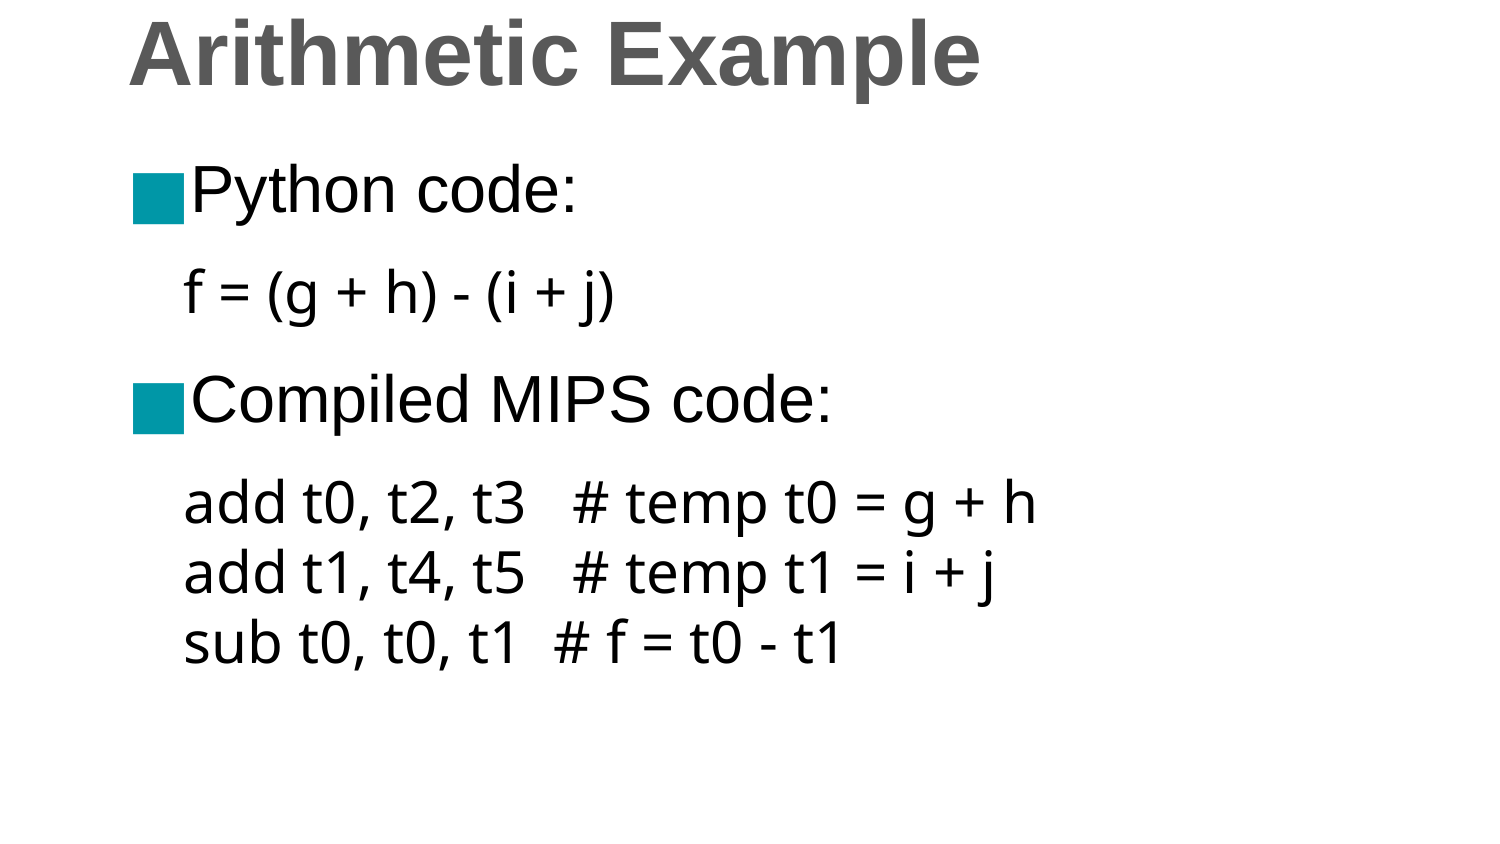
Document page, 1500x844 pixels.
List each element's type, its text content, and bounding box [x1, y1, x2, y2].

list Python code: f = (g + h) - (i + j) Compiled MIPS code: add t0, t2, t3 # temp t0 = g + h add t1, t4, t5 # temp t1 = i + j sub t0, t0, t1 # f = t0 - t1 [112, 138, 1469, 768]
title Arithmetic Example [112, 17, 1468, 112]
